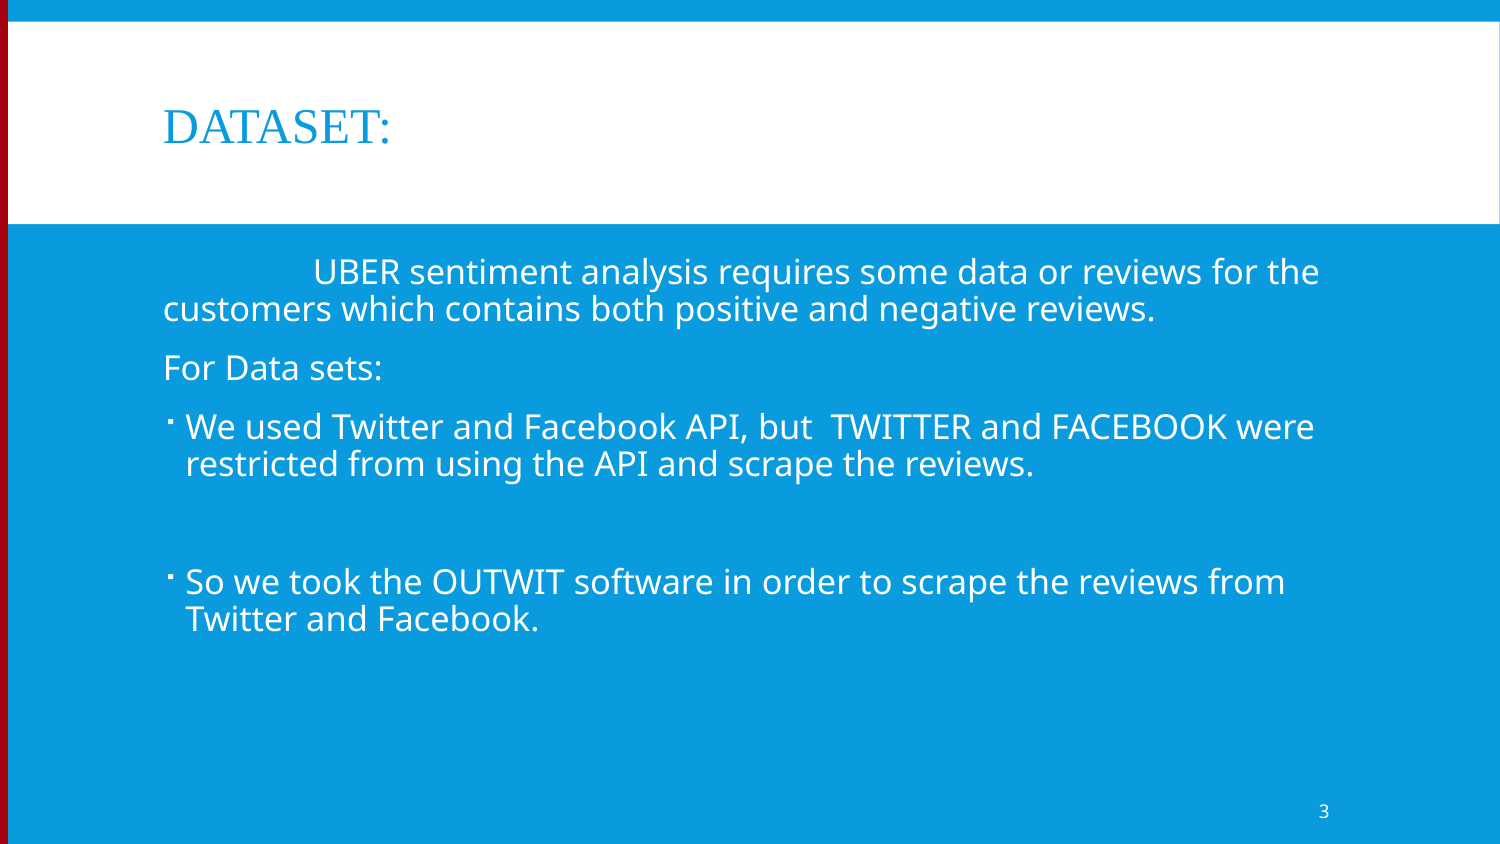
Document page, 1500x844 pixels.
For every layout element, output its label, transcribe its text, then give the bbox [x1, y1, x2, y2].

slide_number 3 [1311, 790, 1428, 836]
list UBER sentiment analysis requires some data or reviews for the customers which contains both positive and negative reviews. For Data sets: We used Twitter and Facebook API, but TWITTER and FACEBOOK were restricted from using the API and scrape the reviews. So we took the OUTWIT software in order to scrape the reviews from Twitter and Facebook. [147, 247, 1352, 765]
title DATASET: [147, 34, 1352, 221]
